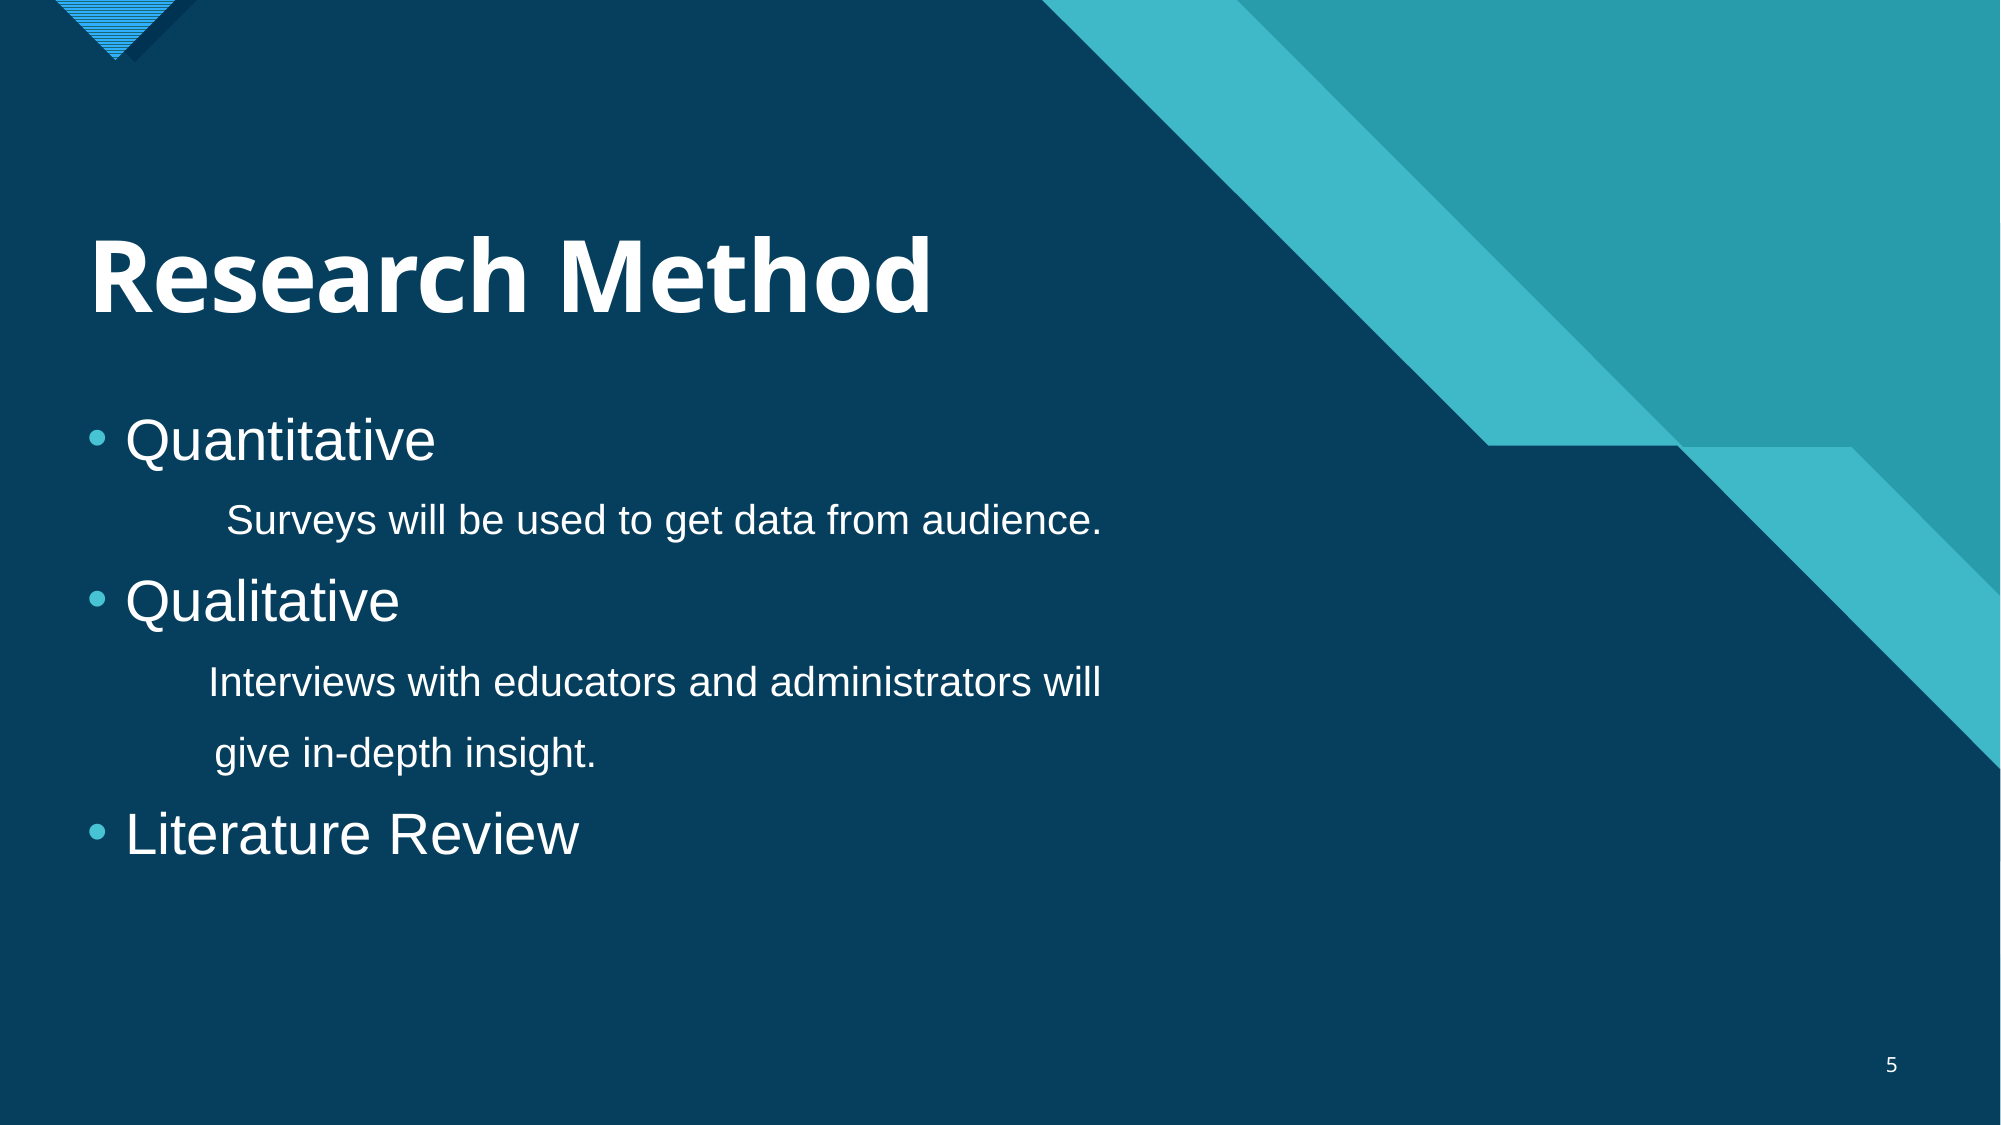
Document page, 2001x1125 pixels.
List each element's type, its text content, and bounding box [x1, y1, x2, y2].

list Quantitative Surveys will be used to get data from audience. Qualitative Interviews with educators and administrators will give in-depth insight. Literature Review [72, 394, 1175, 1066]
slide_number 5 [1845, 1035, 1913, 1096]
title Research Method [72, 218, 1913, 343]
